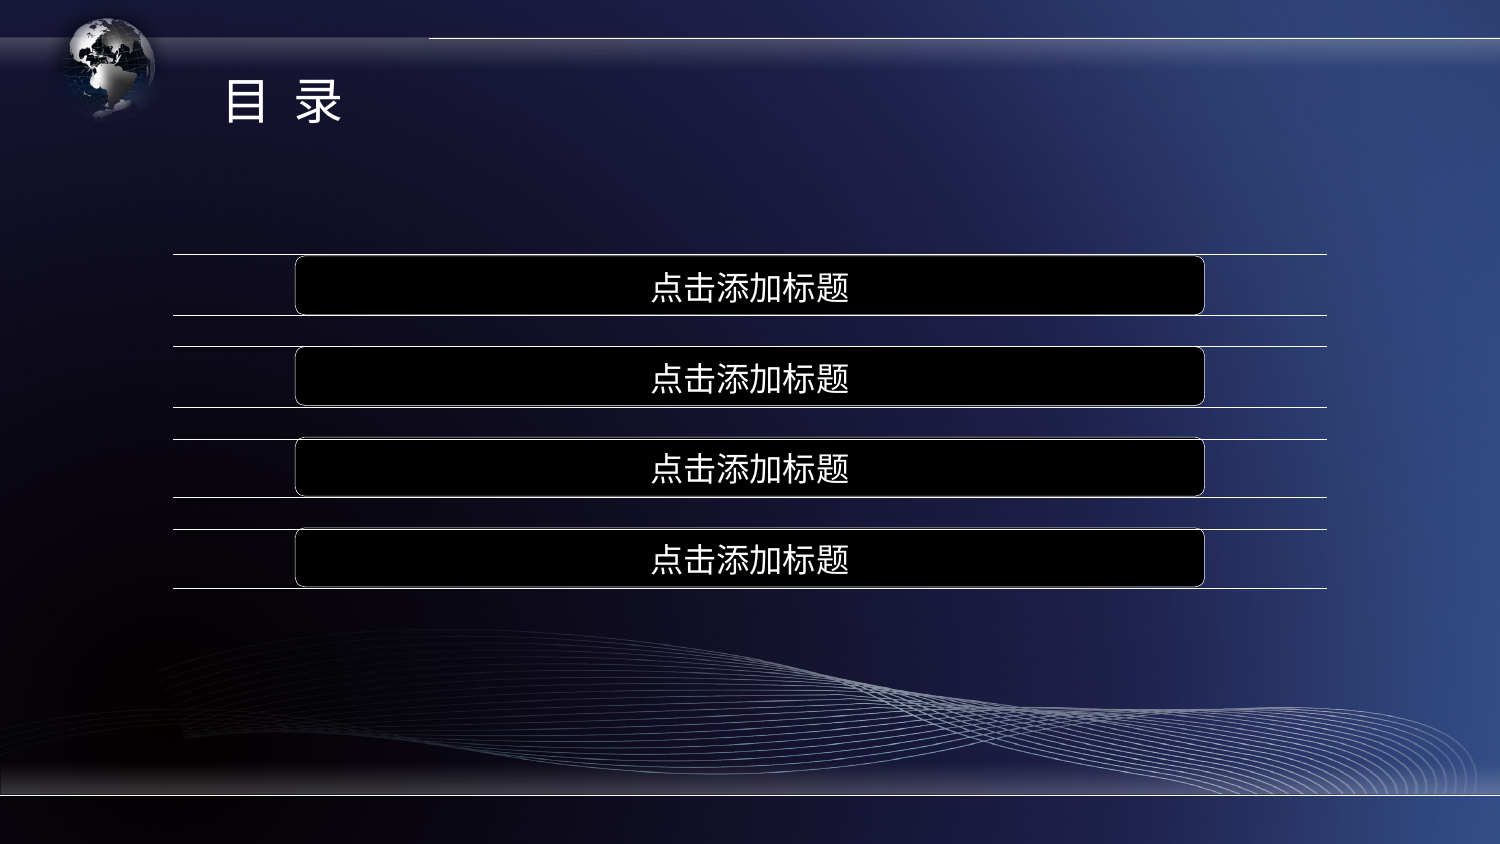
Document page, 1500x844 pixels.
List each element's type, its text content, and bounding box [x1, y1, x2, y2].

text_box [294, 448, 1205, 496]
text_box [294, 354, 1205, 406]
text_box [294, 261, 1205, 314]
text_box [294, 537, 1205, 587]
picture [0, 0, 1500, 795]
text_box 目 录 [206, 32, 455, 137]
picture [0, 796, 1500, 844]
